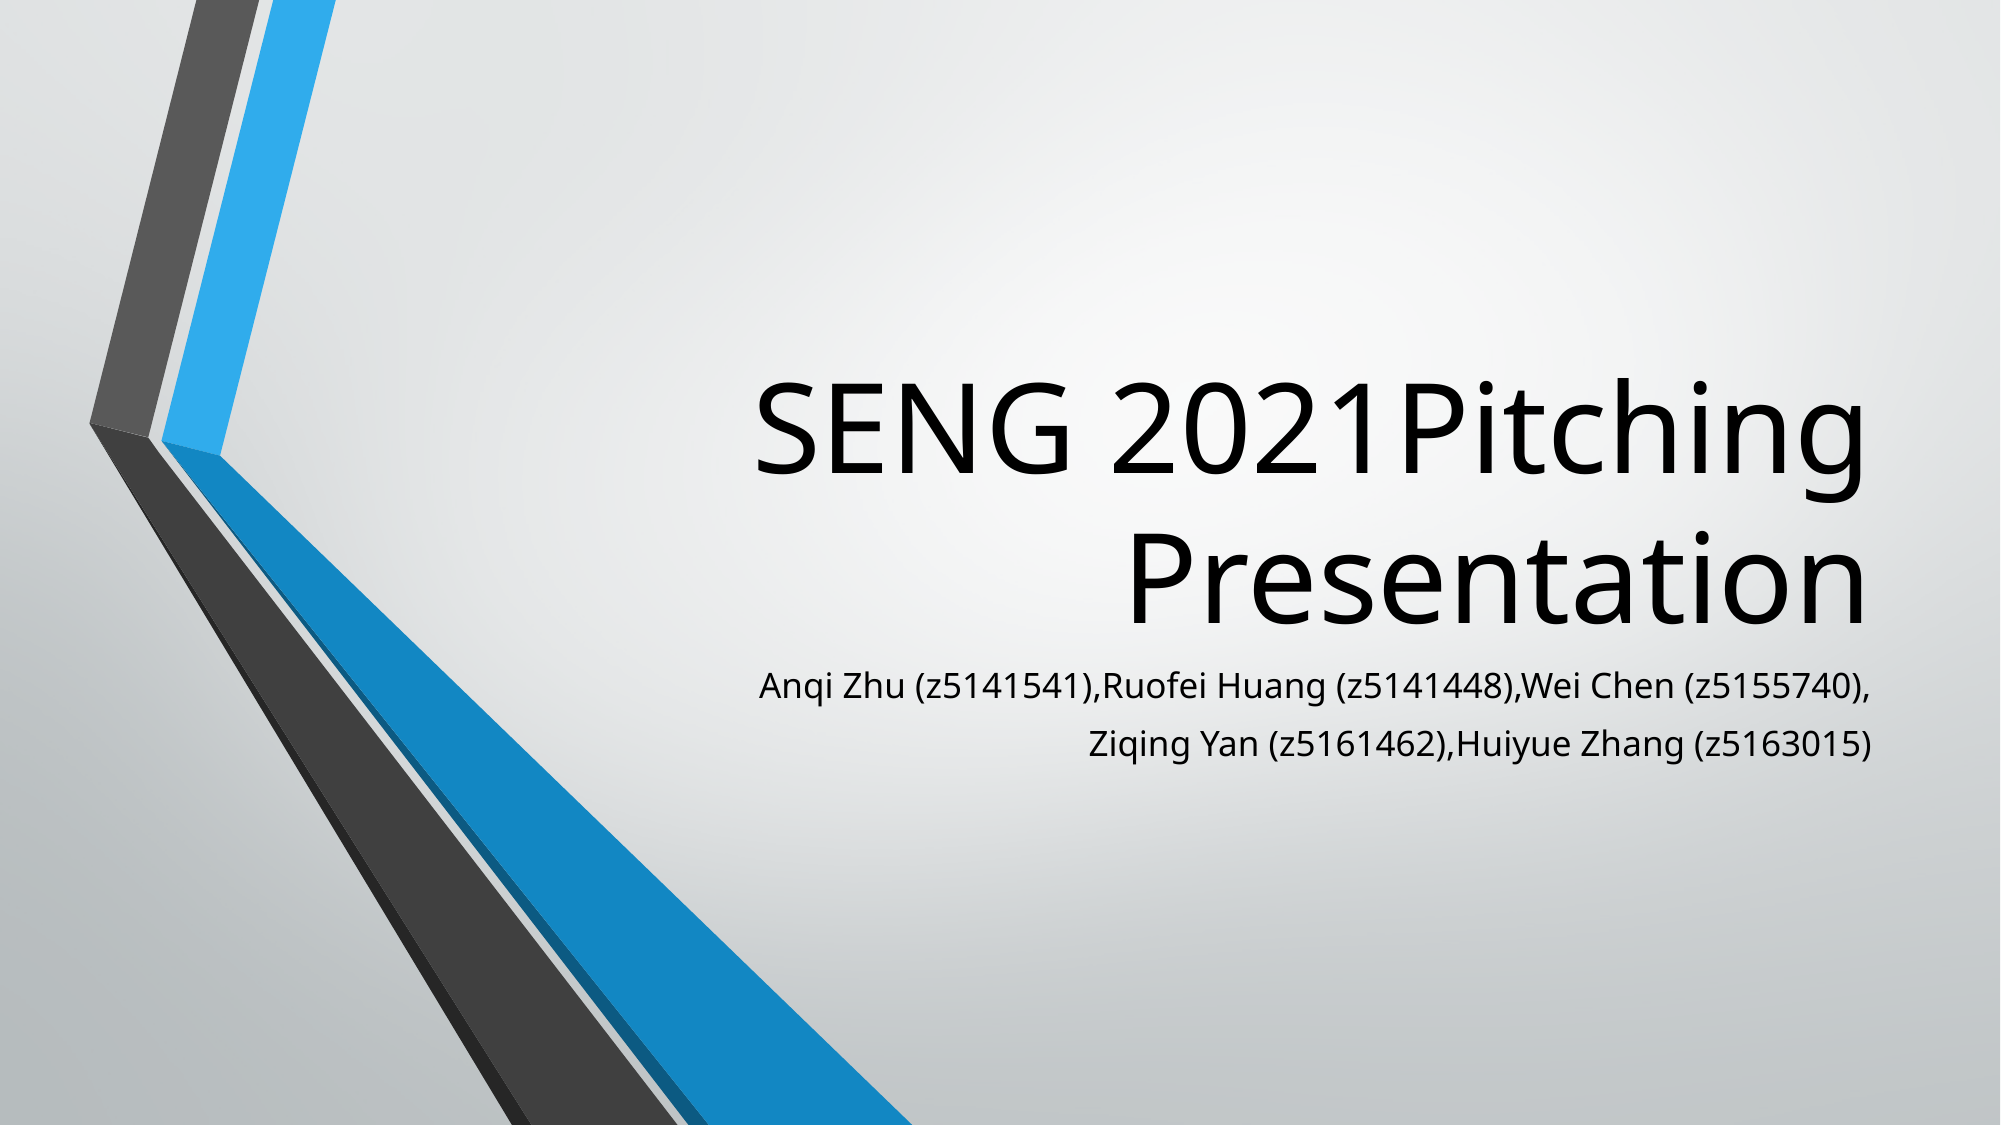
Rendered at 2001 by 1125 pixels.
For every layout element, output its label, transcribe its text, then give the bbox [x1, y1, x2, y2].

title SENG 2021Pitching Presentation [480, 226, 1887, 656]
subtitle Anqi Zhu (z5141541),Ruofei Huang (z5141448),Wei Chen (z5155740), Ziqing Yan (z5161462),Huiyue Zhang (z5163015) [740, 655, 1887, 884]
